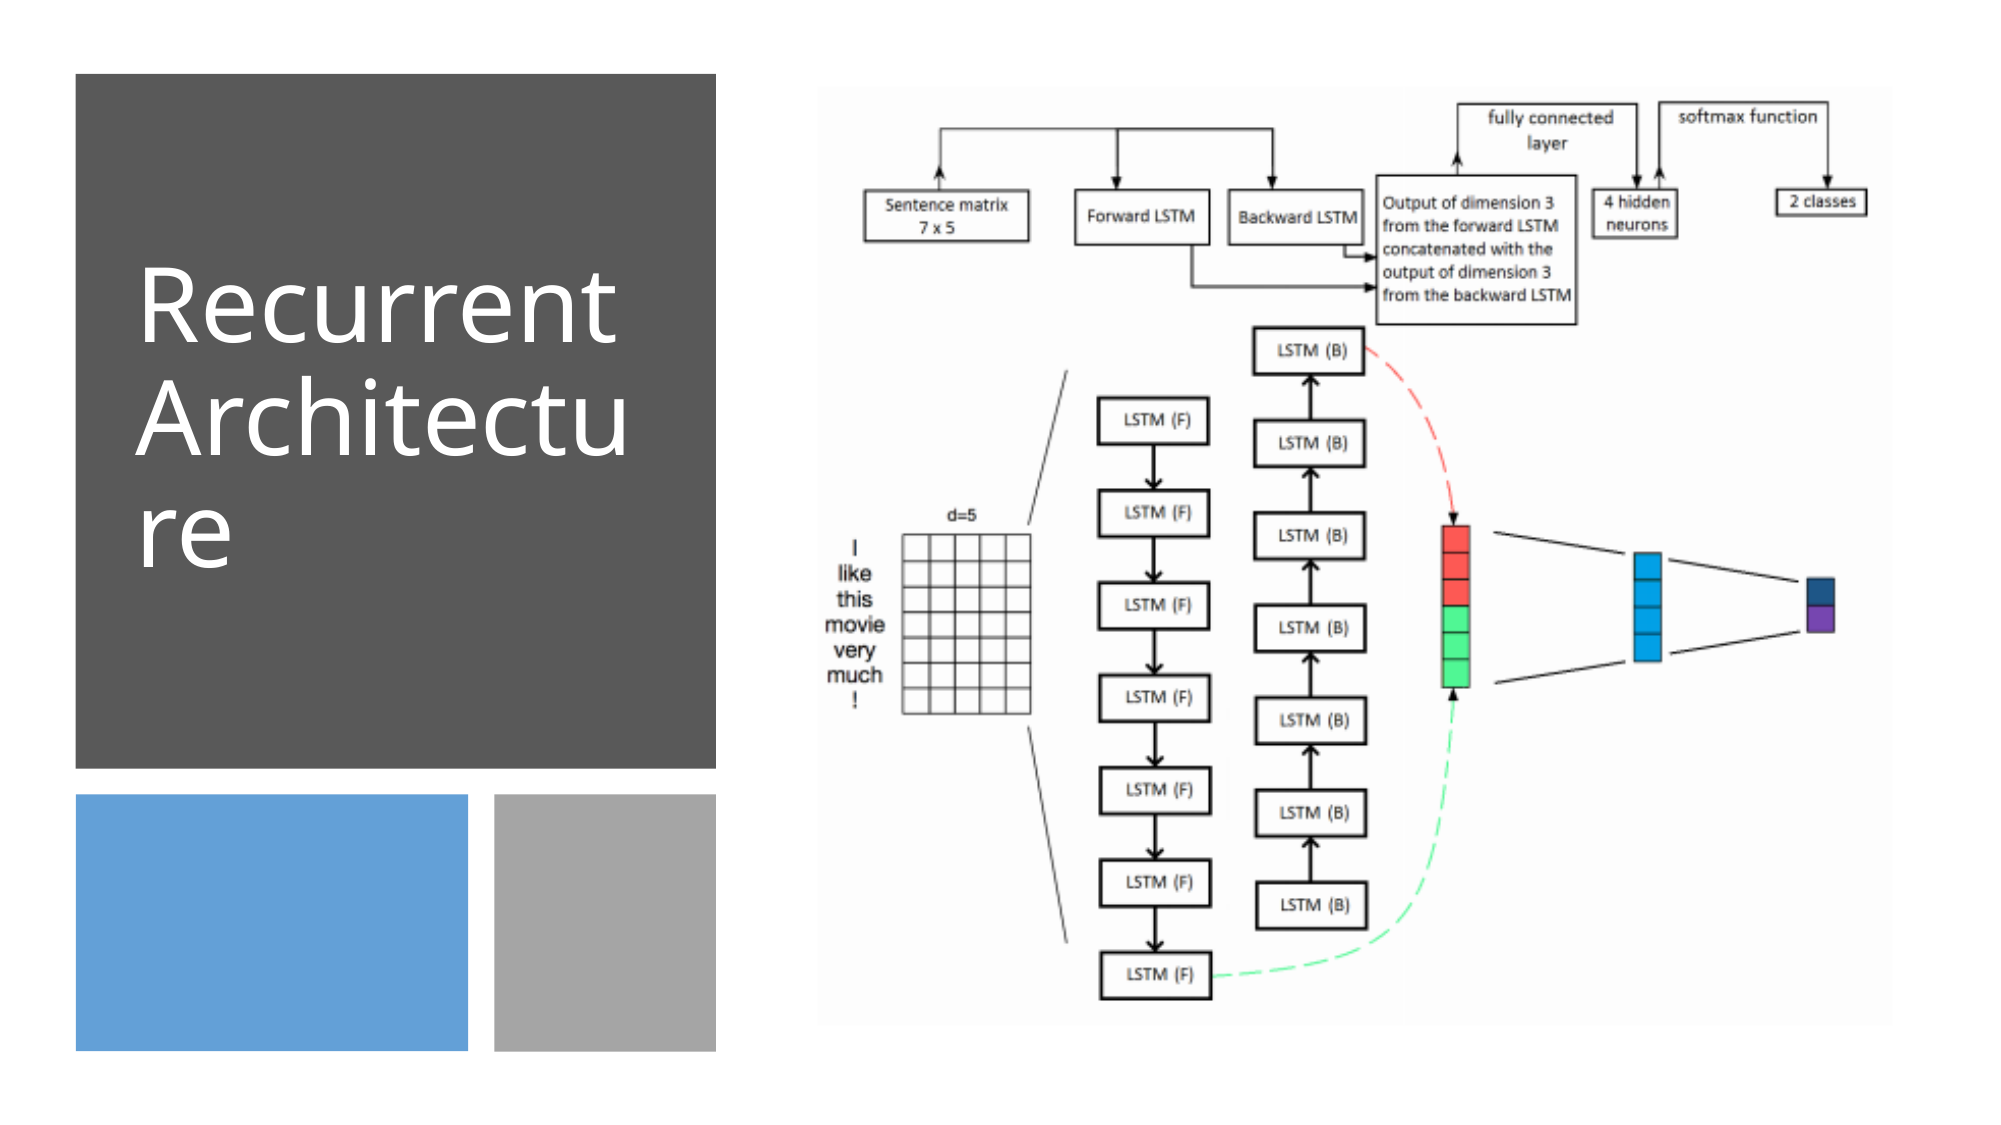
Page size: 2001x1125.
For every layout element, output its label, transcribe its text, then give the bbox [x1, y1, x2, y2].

text_box [75, 73, 717, 770]
text_box [75, 793, 469, 1052]
text_box [493, 793, 717, 1053]
title Recurrent Architecture [120, 152, 672, 690]
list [740, 73, 1923, 1052]
